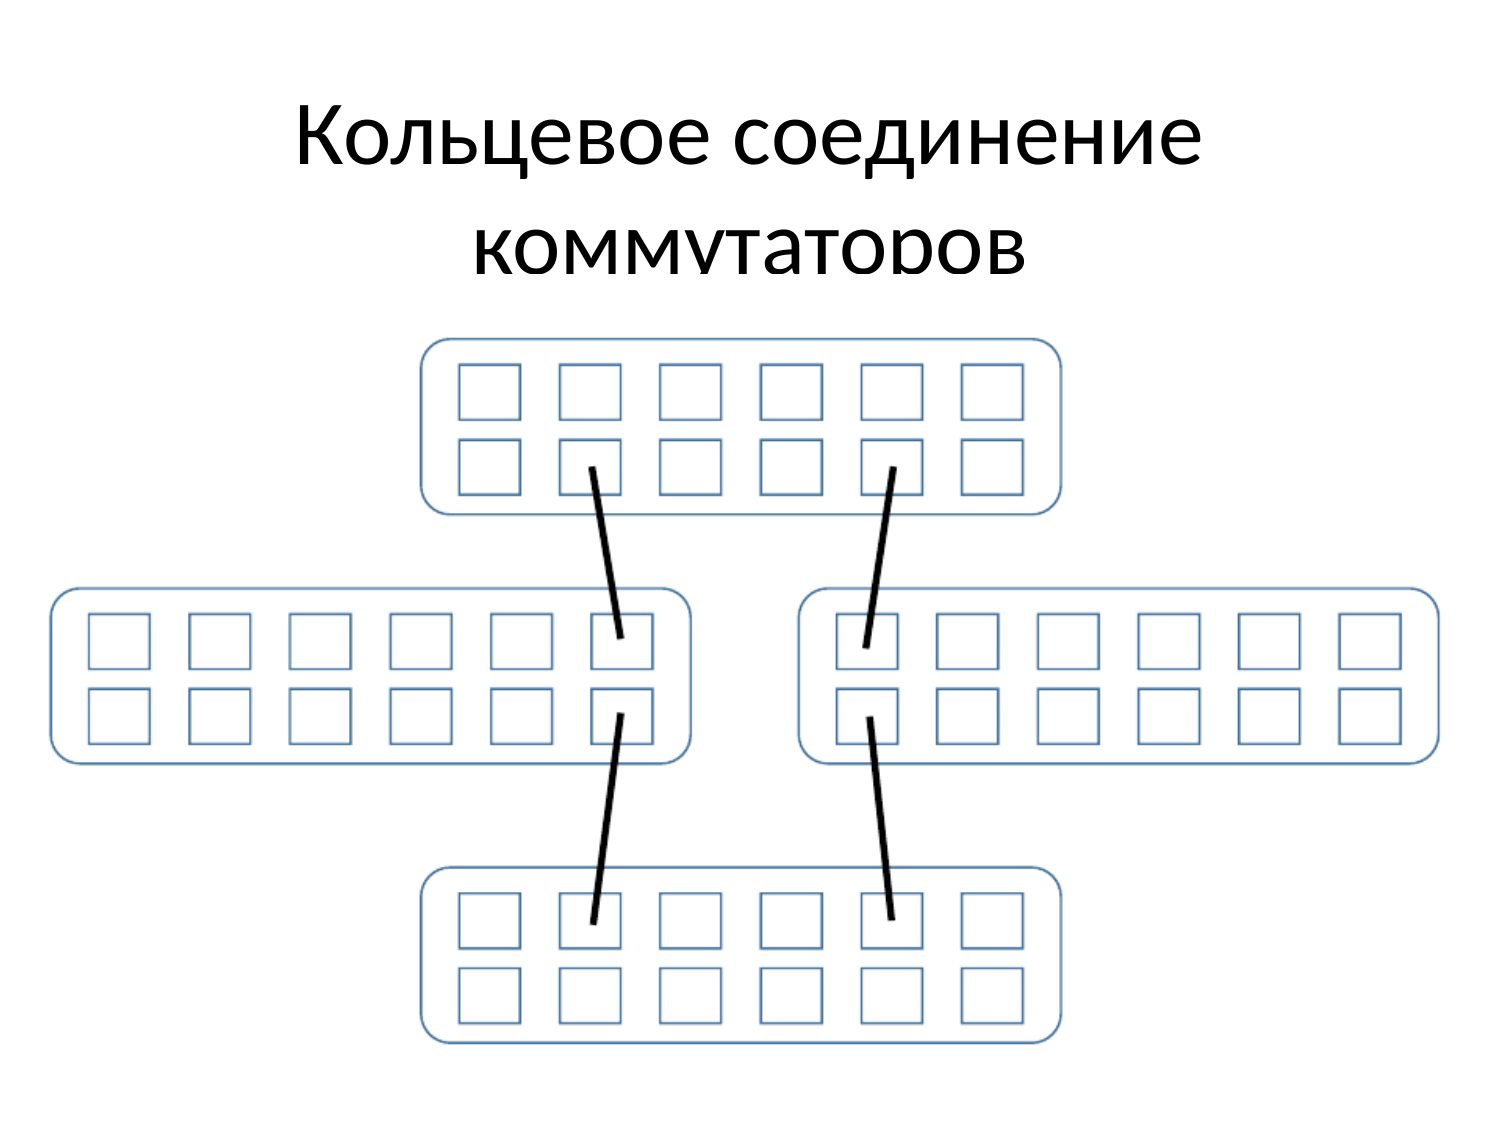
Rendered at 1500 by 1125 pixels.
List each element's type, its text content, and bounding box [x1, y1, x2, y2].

title Кольцевое соединение коммутаторов [112, 62, 1388, 273]
picture [29, 274, 1471, 1093]
